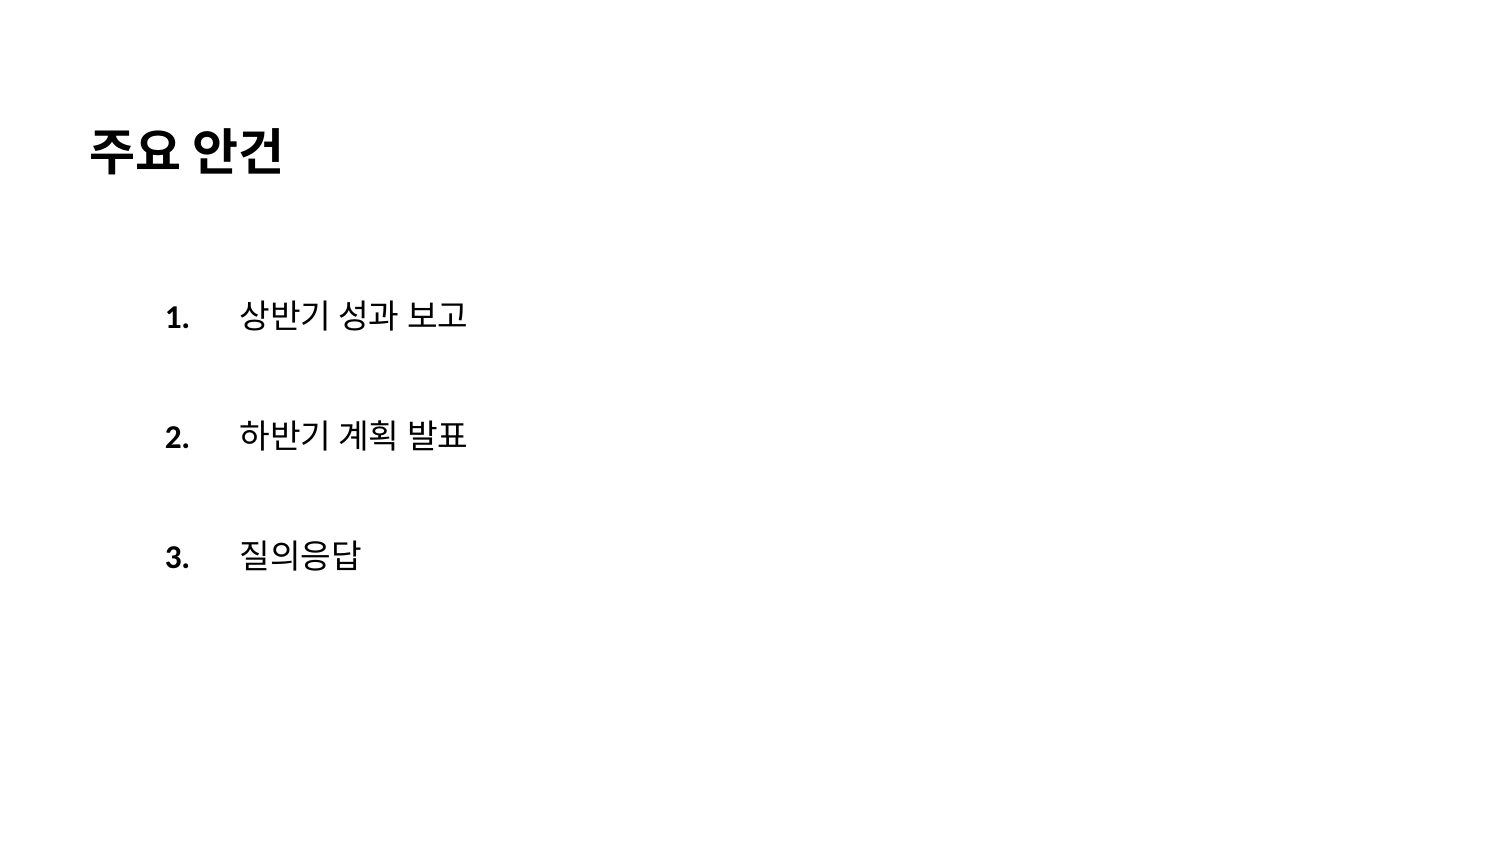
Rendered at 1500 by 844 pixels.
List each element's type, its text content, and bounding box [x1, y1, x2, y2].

text_box 3. [149, 509, 224, 600]
text_box 상반기 성과 보고 [224, 269, 1350, 360]
text_box 질의응답 [224, 509, 1350, 600]
text_box 1. [149, 269, 224, 360]
text_box 주요 안건 [74, 74, 1425, 225]
text_box 2. [149, 389, 224, 480]
text_box 하반기 계획 발표 [224, 389, 1350, 480]
